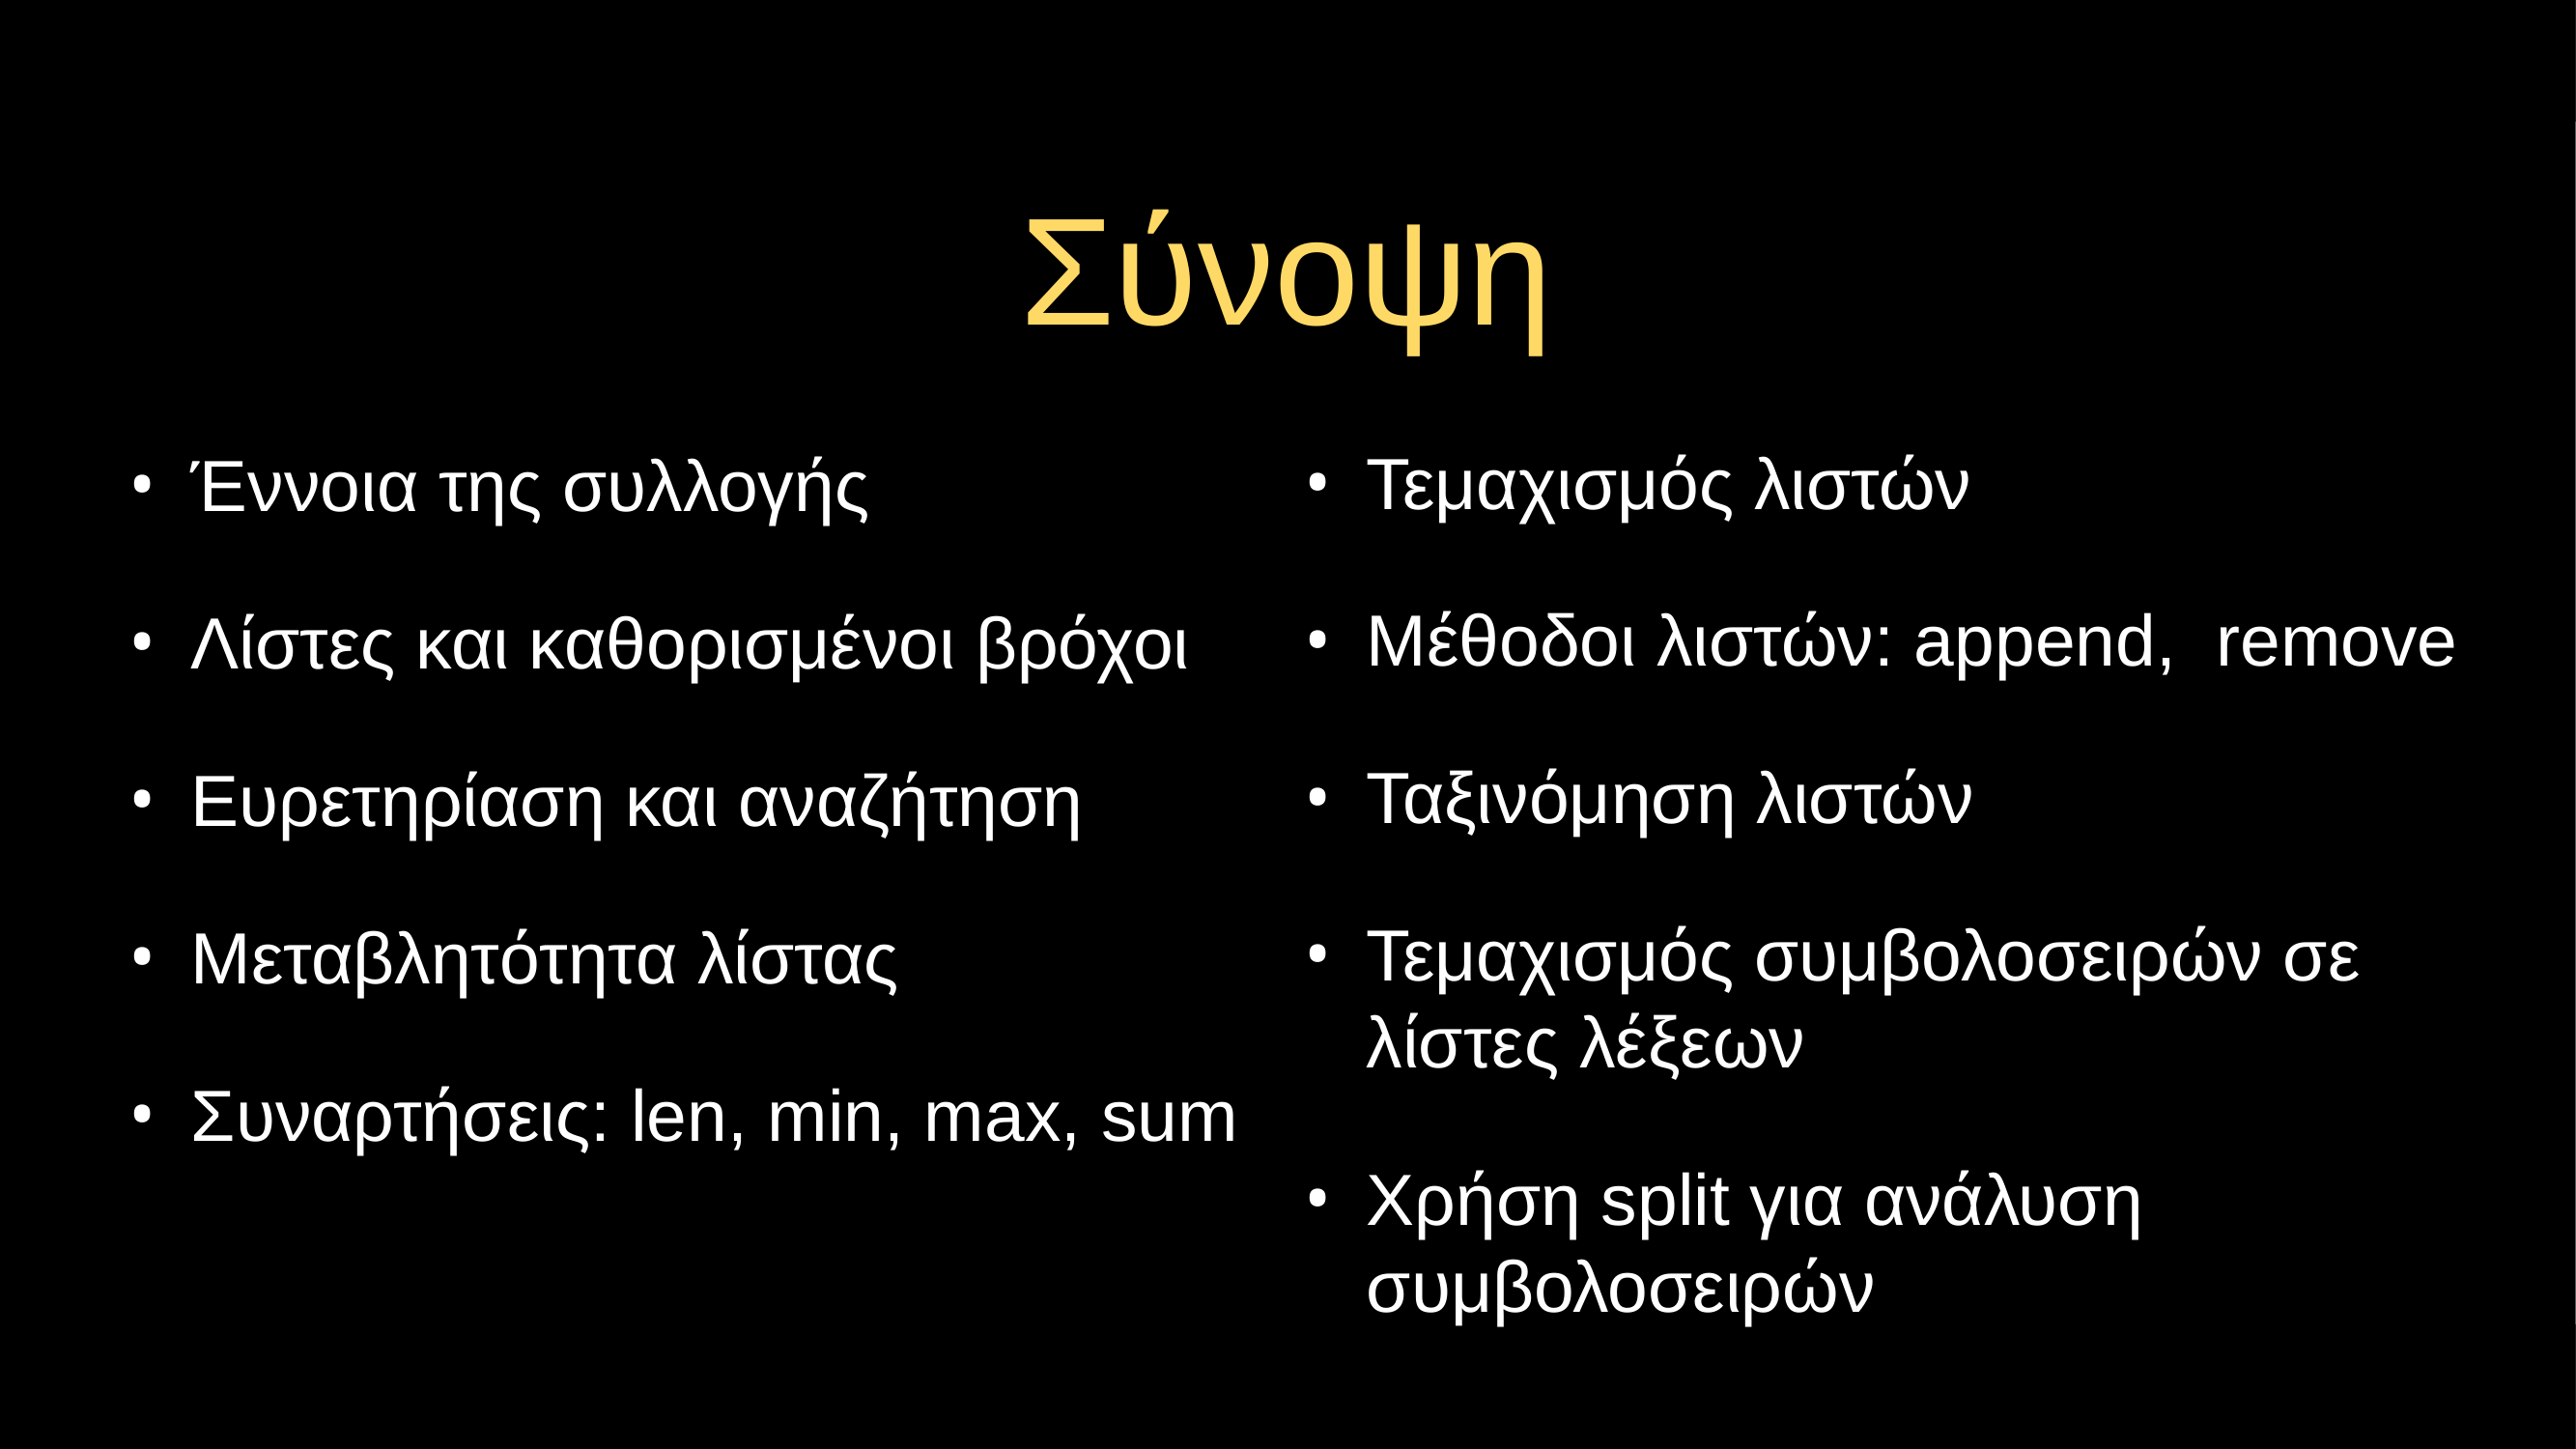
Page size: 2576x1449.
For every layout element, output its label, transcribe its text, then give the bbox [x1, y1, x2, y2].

text_box Έννοια της συλλογής Λίστες και καθορισμένοι βρόχοι Ευρετηρίαση και αναζήτηση Μεταβλητότητα λίστας Συναρτήσεις: len, min, max, sum [76, 433, 1258, 1243]
title Σύνοψη [183, 125, 2391, 403]
text_box Τεμαχισμός λιστών Μέθοδοι λιστών: append, remove Ταξινόμηση λιστών Τεμαχισμός συμβολοσειρών σε λίστες λέξεων Χρήση split για ανάλυση συμβολοσειρών [1252, 430, 2527, 1241]
